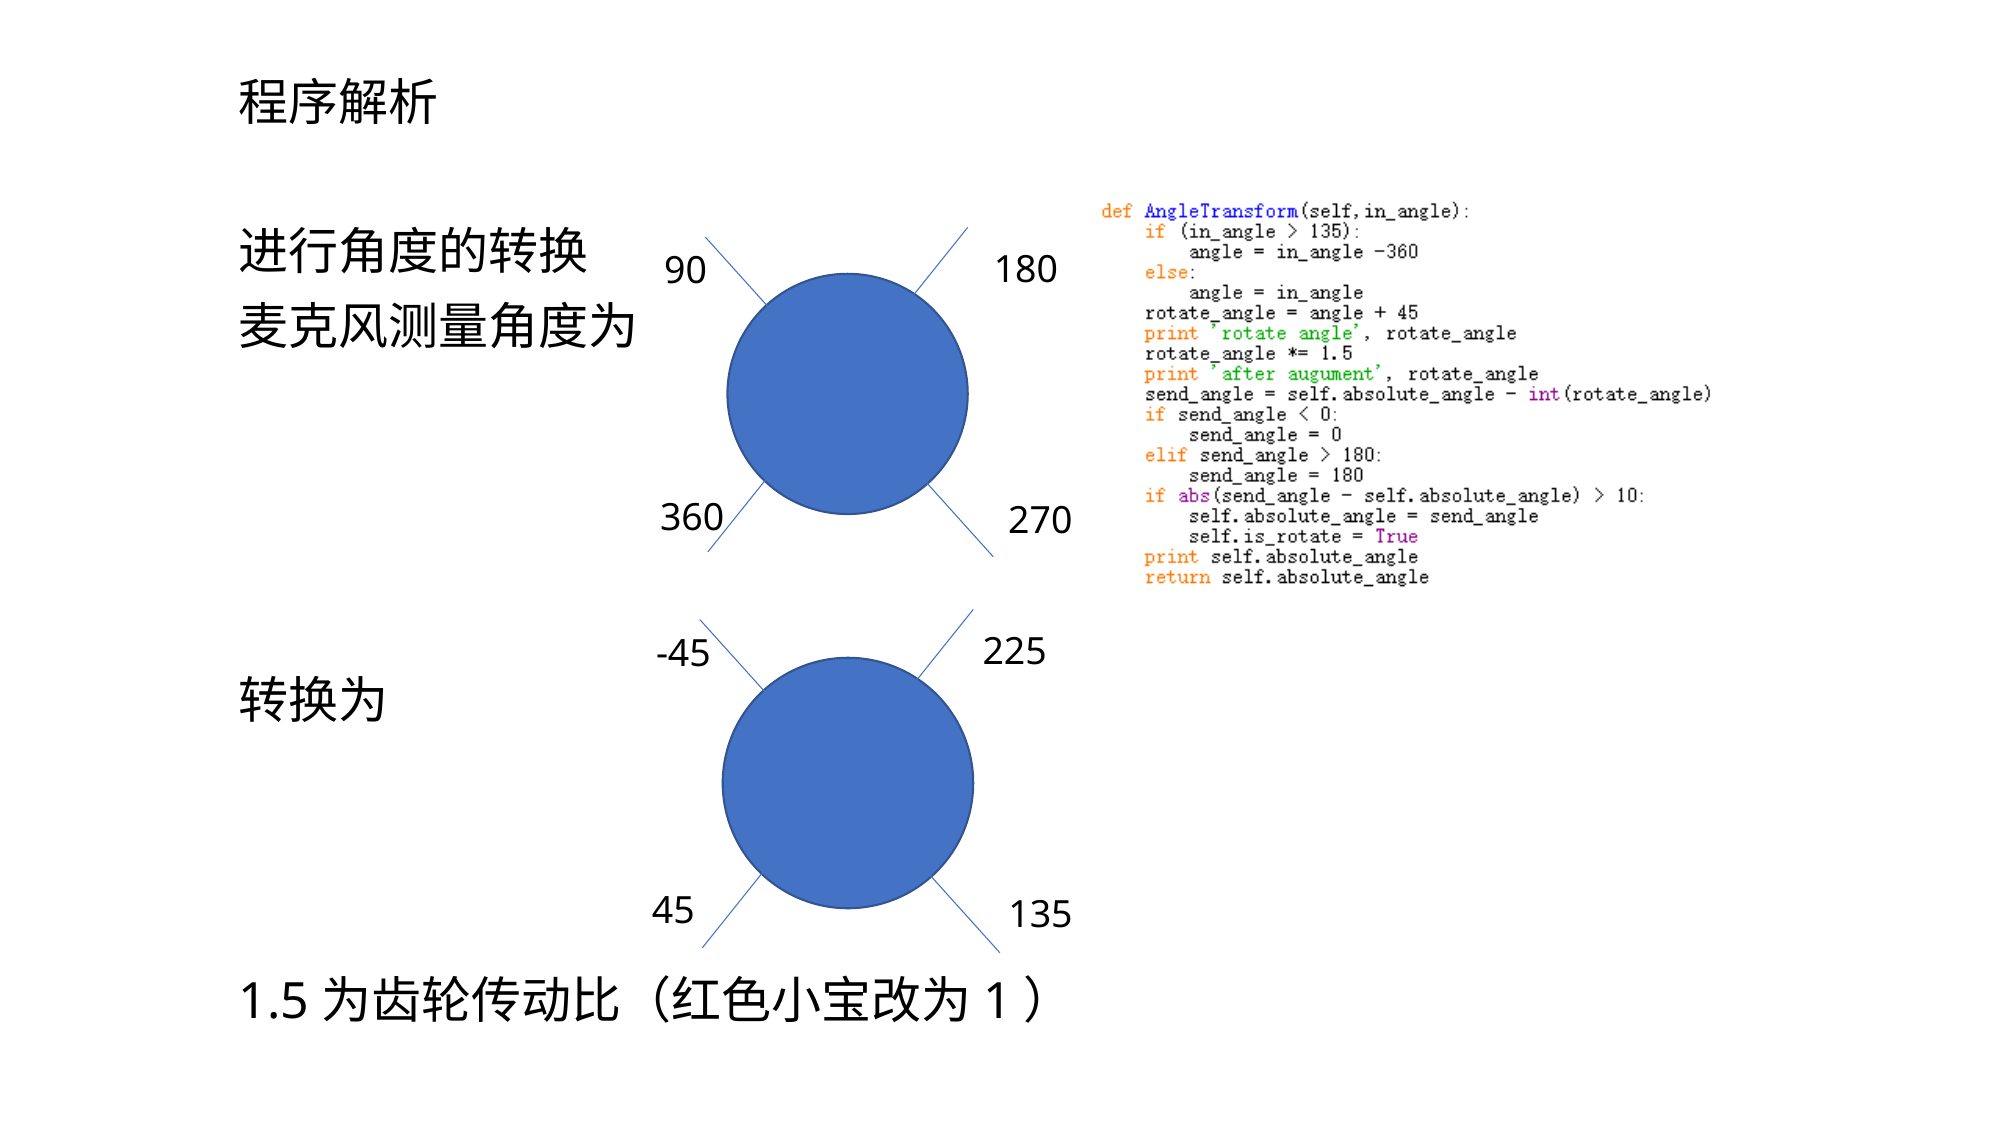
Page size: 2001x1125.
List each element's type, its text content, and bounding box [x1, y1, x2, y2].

subtitle 程序解析 进行角度的转换 麦克风测量角度为 转换为 1.5为齿轮传动比（红色小宝改为1） [223, 69, 1724, 1074]
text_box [645, 227, 1096, 557]
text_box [637, 609, 1101, 953]
picture [1095, 188, 1793, 596]
